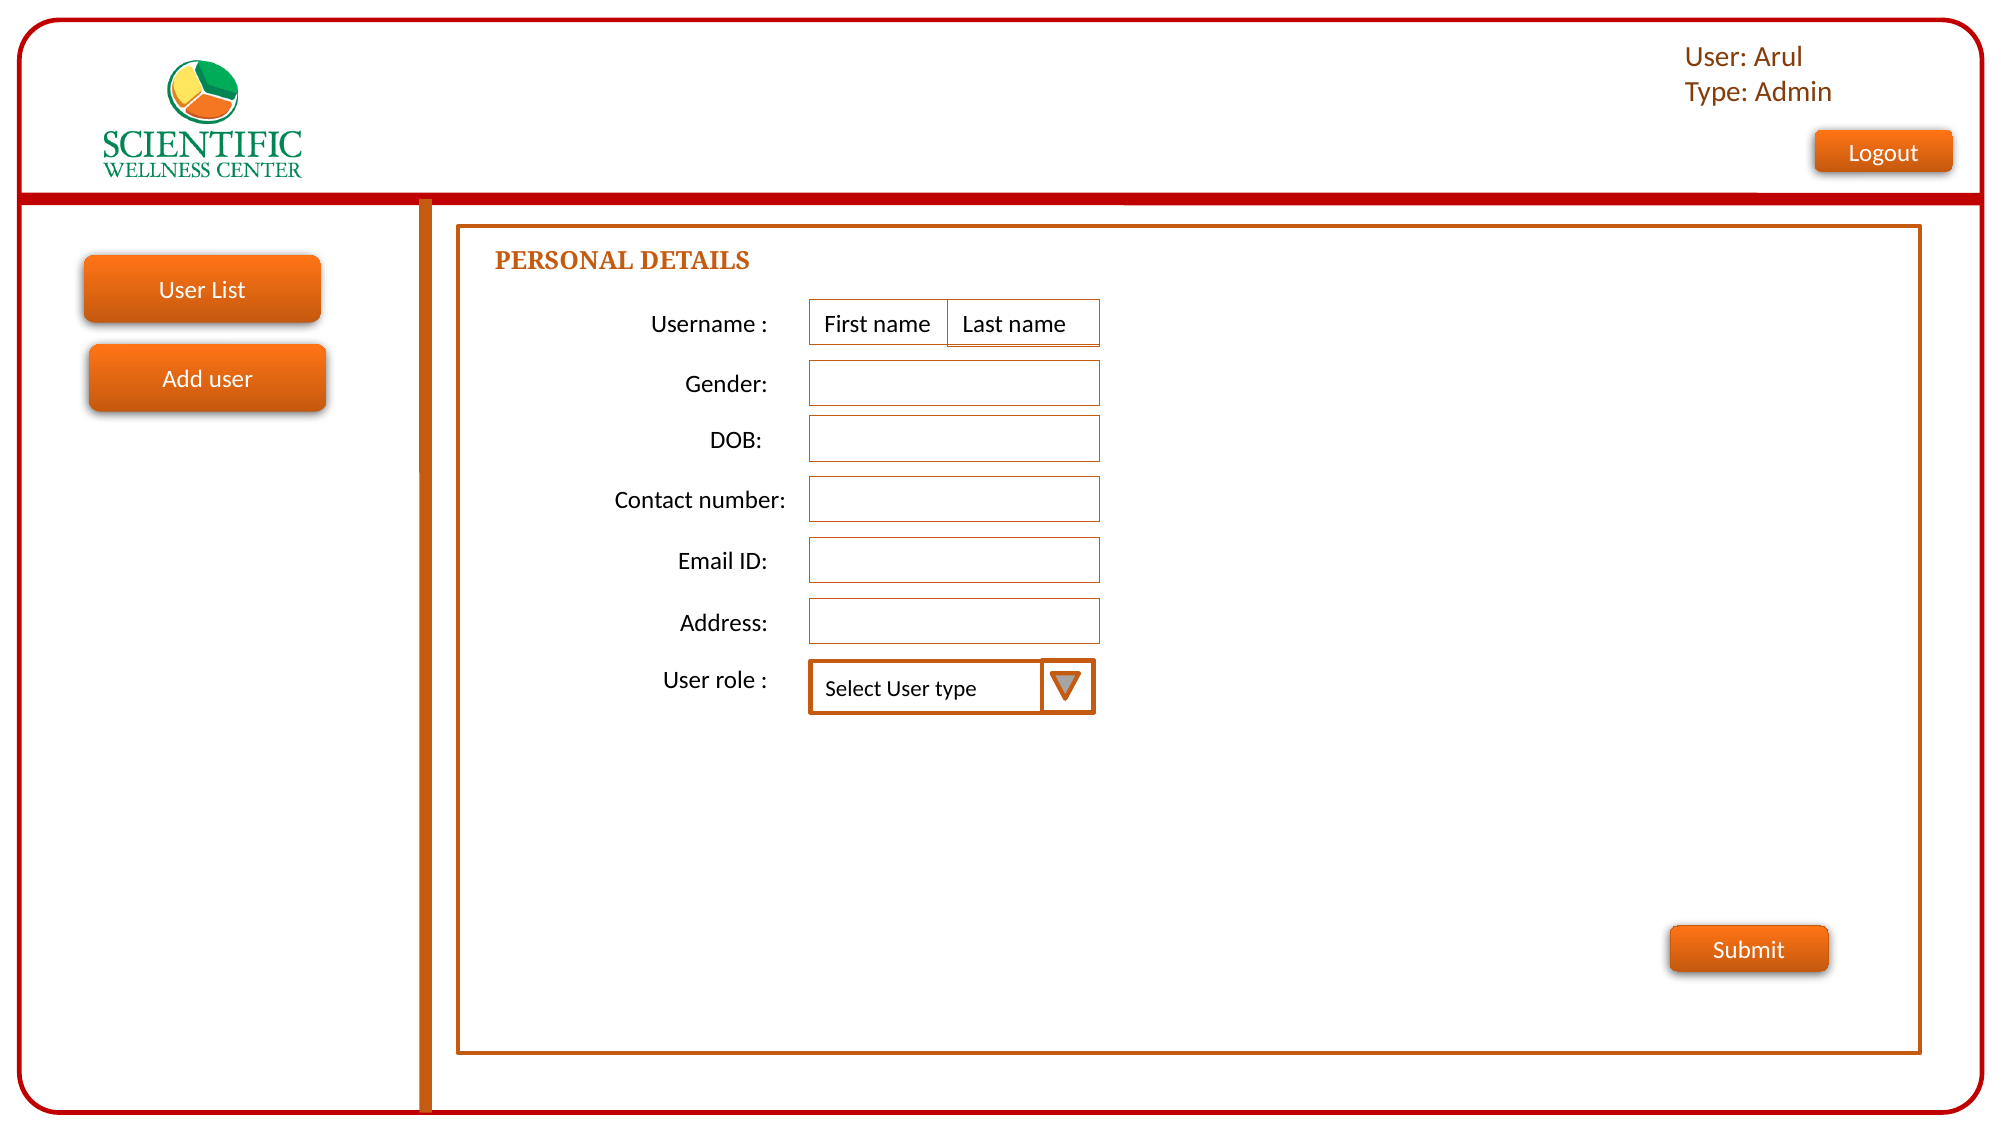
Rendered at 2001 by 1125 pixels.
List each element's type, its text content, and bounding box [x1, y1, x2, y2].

text_box [456, 224, 1922, 1055]
text_box Logout [1814, 130, 1953, 172]
text_box Email ID: [492, 537, 783, 582]
text_box Contact number: [561, 476, 802, 521]
text_box [809, 598, 1100, 644]
text_box User: Arul Type: Admin [1668, 21, 1955, 124]
text_box Last name [947, 299, 1100, 347]
text_box [1040, 658, 1096, 714]
text_box Address: [492, 598, 783, 644]
picture [103, 60, 302, 179]
text_box Submit [1670, 925, 1829, 972]
text_box Add user [88, 344, 327, 412]
text_box [809, 476, 1100, 522]
text_box Gender: [492, 360, 783, 406]
text_box User List [83, 255, 322, 323]
text_box Username : [492, 299, 783, 345]
text_box First name [809, 299, 947, 345]
text_box [17, 17, 1985, 1115]
text_box [809, 360, 1100, 406]
text_box DOB: [492, 415, 783, 461]
text_box [809, 415, 1100, 462]
text_box User role : [492, 656, 783, 702]
text_box Select User type [808, 659, 1096, 715]
text_box [809, 537, 1100, 583]
text_box PERSONAL DETAILS [480, 237, 932, 282]
